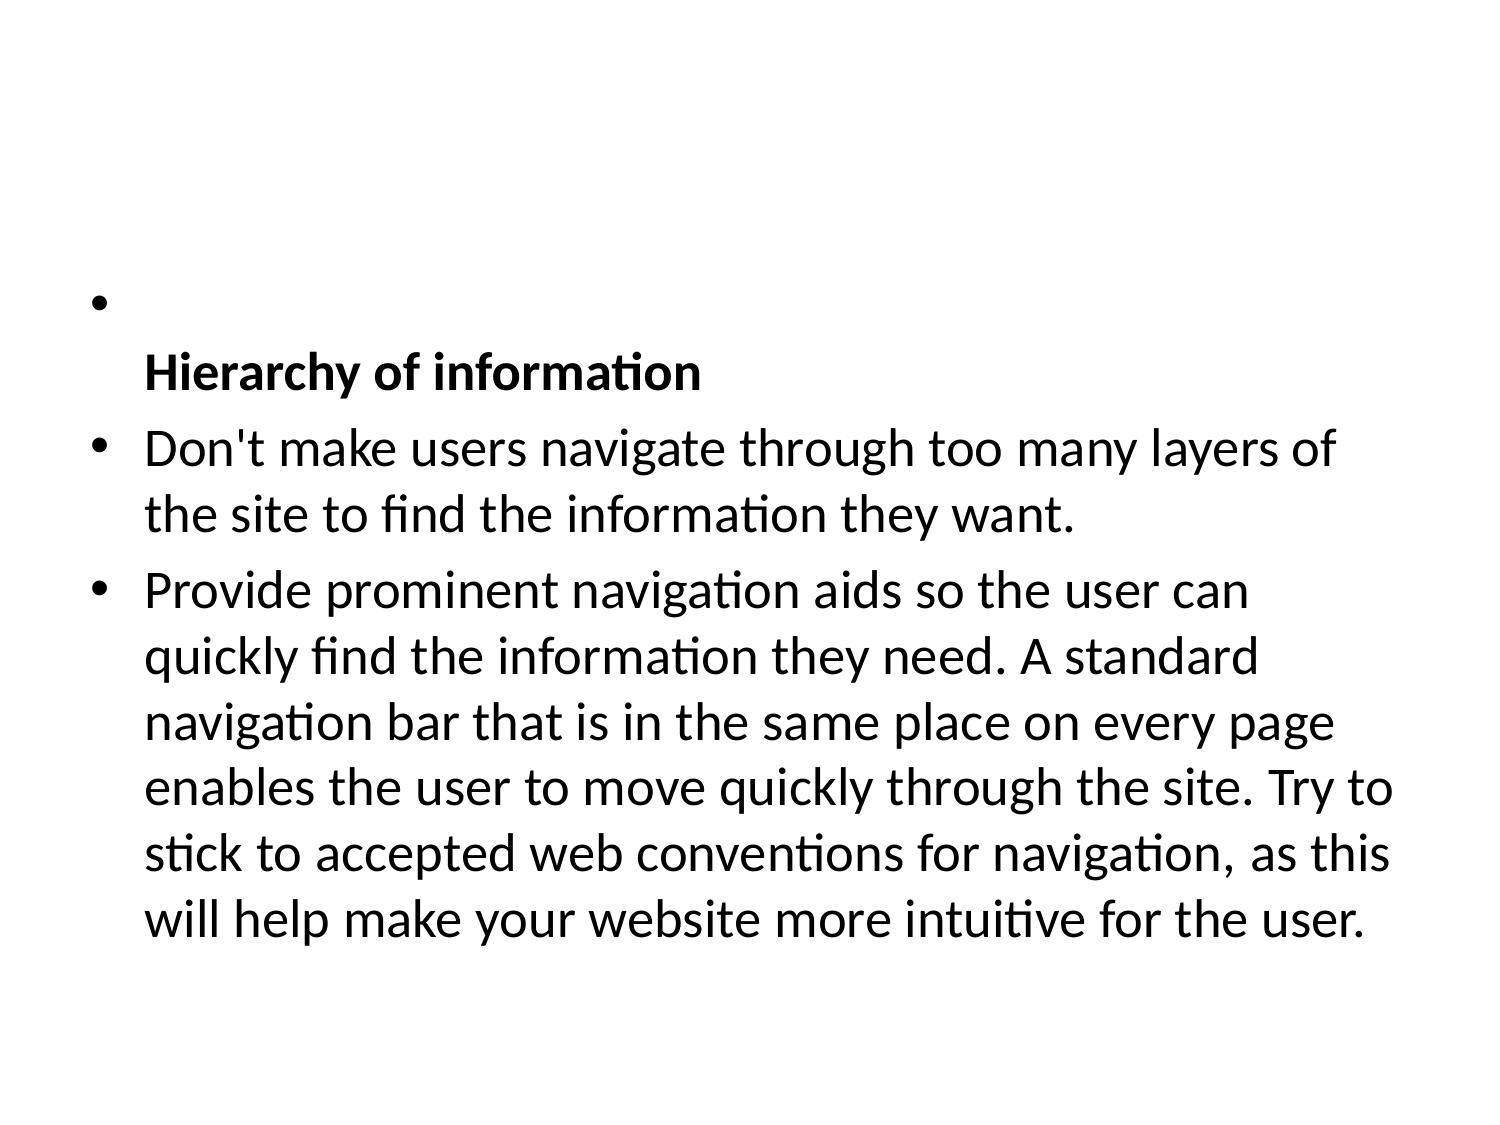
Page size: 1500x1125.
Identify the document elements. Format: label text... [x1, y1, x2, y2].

list Hierarchy of information Don't make users navigate through too many layers of the site to find the information they want. Provide prominent navigation aids so the user can quickly find the information they need. A standard navigation bar that is in the same place on every page enables the user to move quickly through the site. Try to stick to accepted web conventions for navigation, as this will help make your website more intuitive for the user. [75, 262, 1425, 1005]
